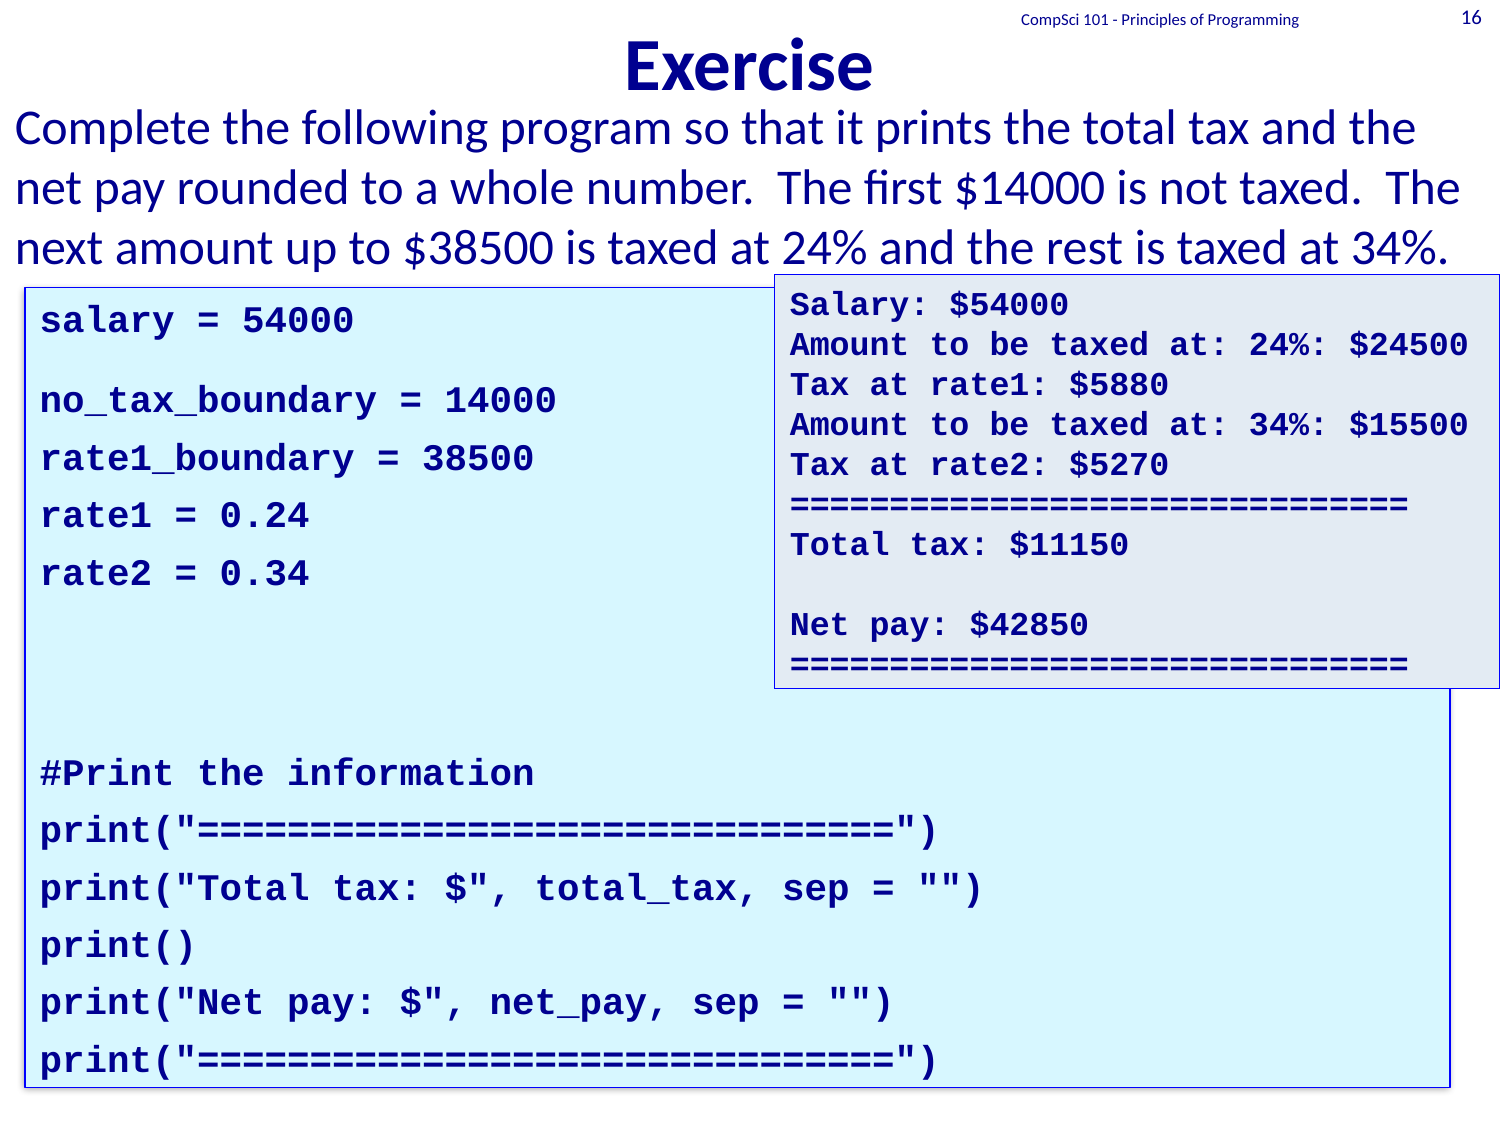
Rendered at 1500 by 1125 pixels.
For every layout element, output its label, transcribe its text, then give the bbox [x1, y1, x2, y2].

text_box Salary: $54000 Amount to be taxed at: 24%: $24500 Tax at rate1: $5880 Amount to be taxed at: 34%: $15500 Tax at rate2: $5270 =============================== Total tax: $11150 Net pay: $42850 =============================== [774, 274, 1500, 689]
title Exercise [0, 0, 1500, 87]
footer CompSci 101 - Principles of Programming [862, 0, 1463, 50]
slide_number 16 [1412, 0, 1497, 46]
text_box salary = 54000 no_tax_boundary = 14000 rate1_boundary = 38500 rate1 = 0.24 rate2 = 0.34 #Print the information print("===============================") print("Total tax: $", total_tax, sep = "") print() print("Net pay: $", net_pay, sep = "") print("===============================") [24, 287, 1451, 1088]
list Complete the following program so that it prints the total tax and the net pay rounded to a whole number. The first $14000 is not taxed. The next amount up to $38500 is taxed at 24% and the rest is taxed at 34%. [0, 87, 1500, 963]
